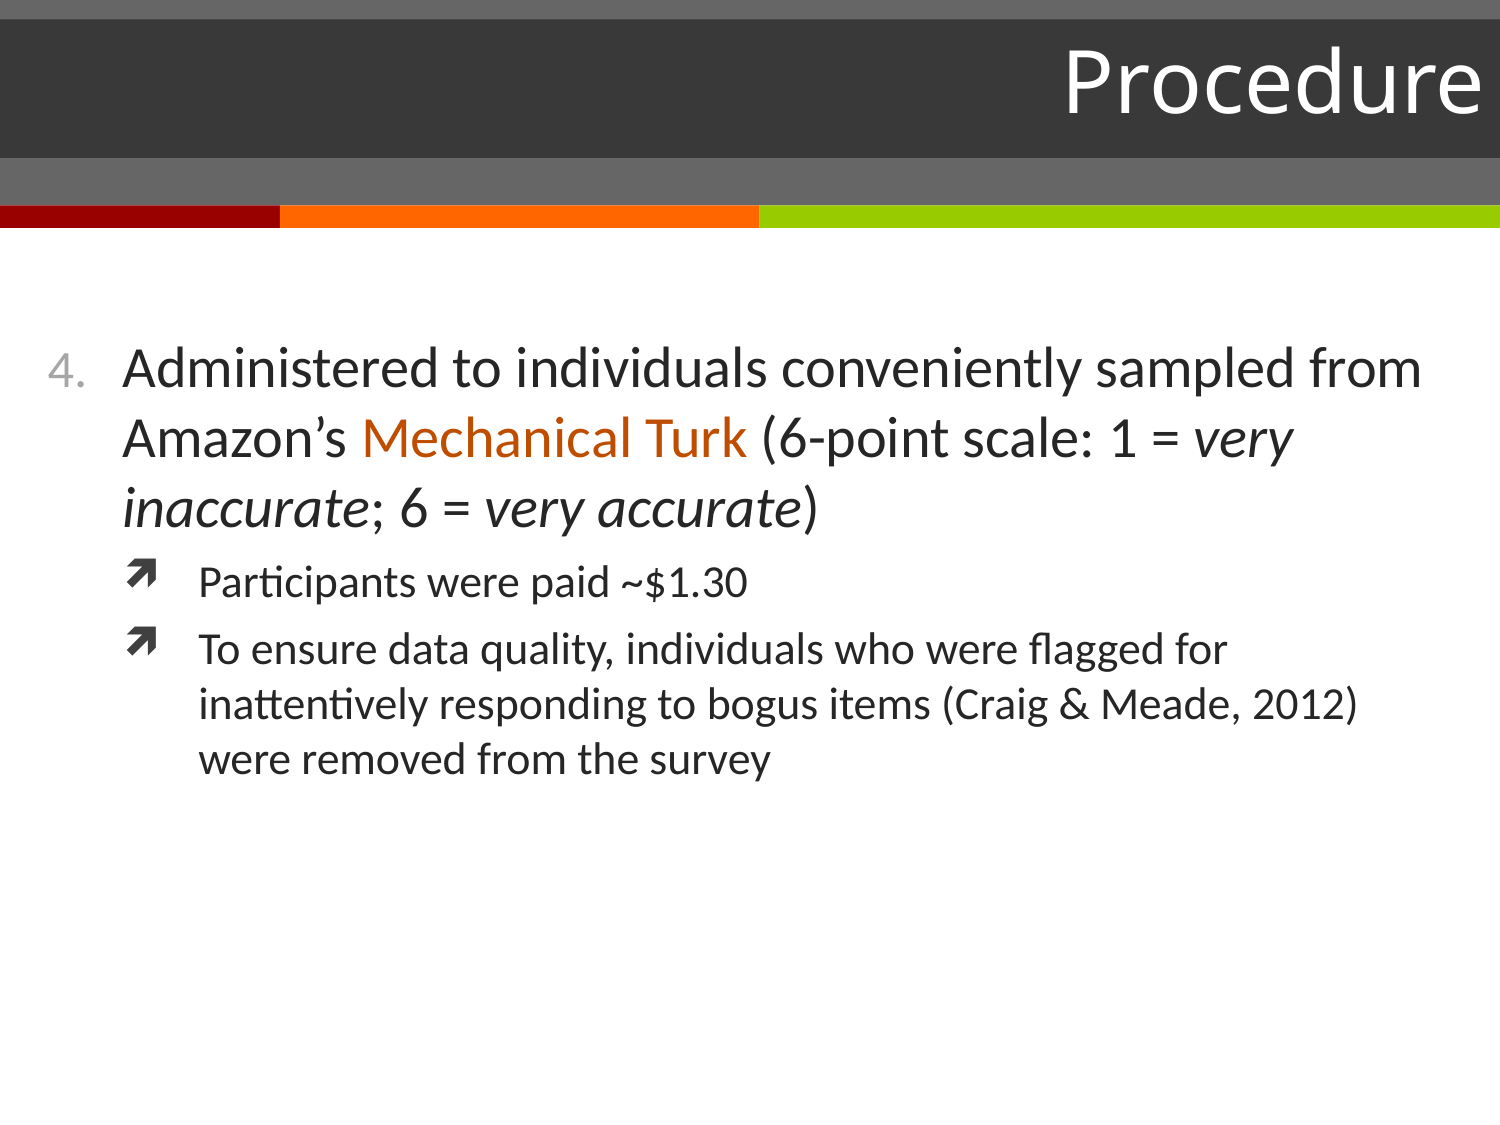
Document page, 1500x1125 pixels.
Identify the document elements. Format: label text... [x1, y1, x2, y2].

title Procedure [0, 0, 1500, 158]
list Administered to individuals conveniently sampled from Amazon’s Mechanical Turk (6-point scale: 1 = very inaccurate; 6 = very accurate) Participants were paid ~$1.30 To ensure data quality, individuals who were flagged for inattentively responding to bogus items (Craig & Meade, 2012) were removed from the survey [32, 321, 1454, 1125]
